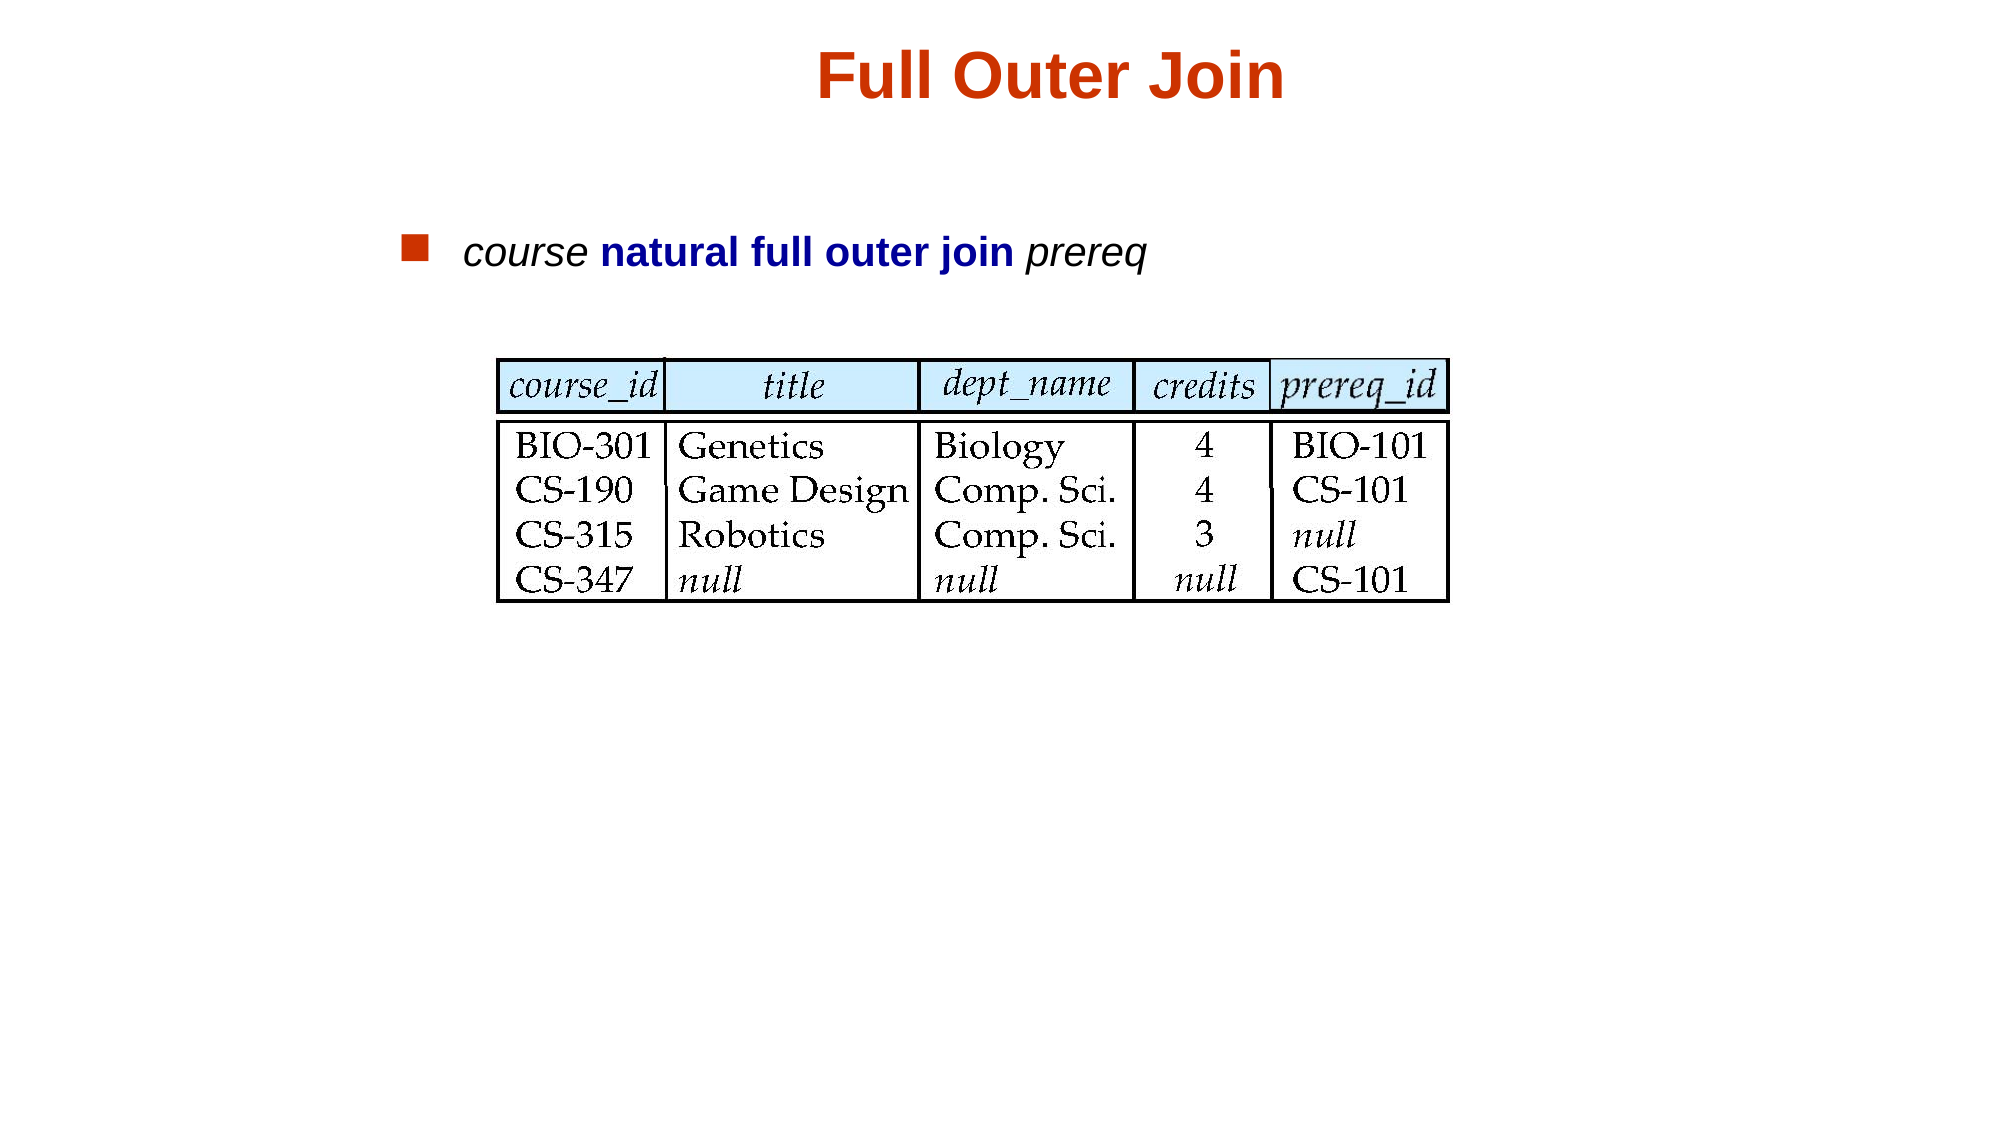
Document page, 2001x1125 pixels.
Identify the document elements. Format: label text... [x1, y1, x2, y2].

title Full Outer Join [167, 18, 1935, 120]
picture [491, 353, 1453, 605]
text_box course natural full outer join prereq [389, 217, 1179, 283]
